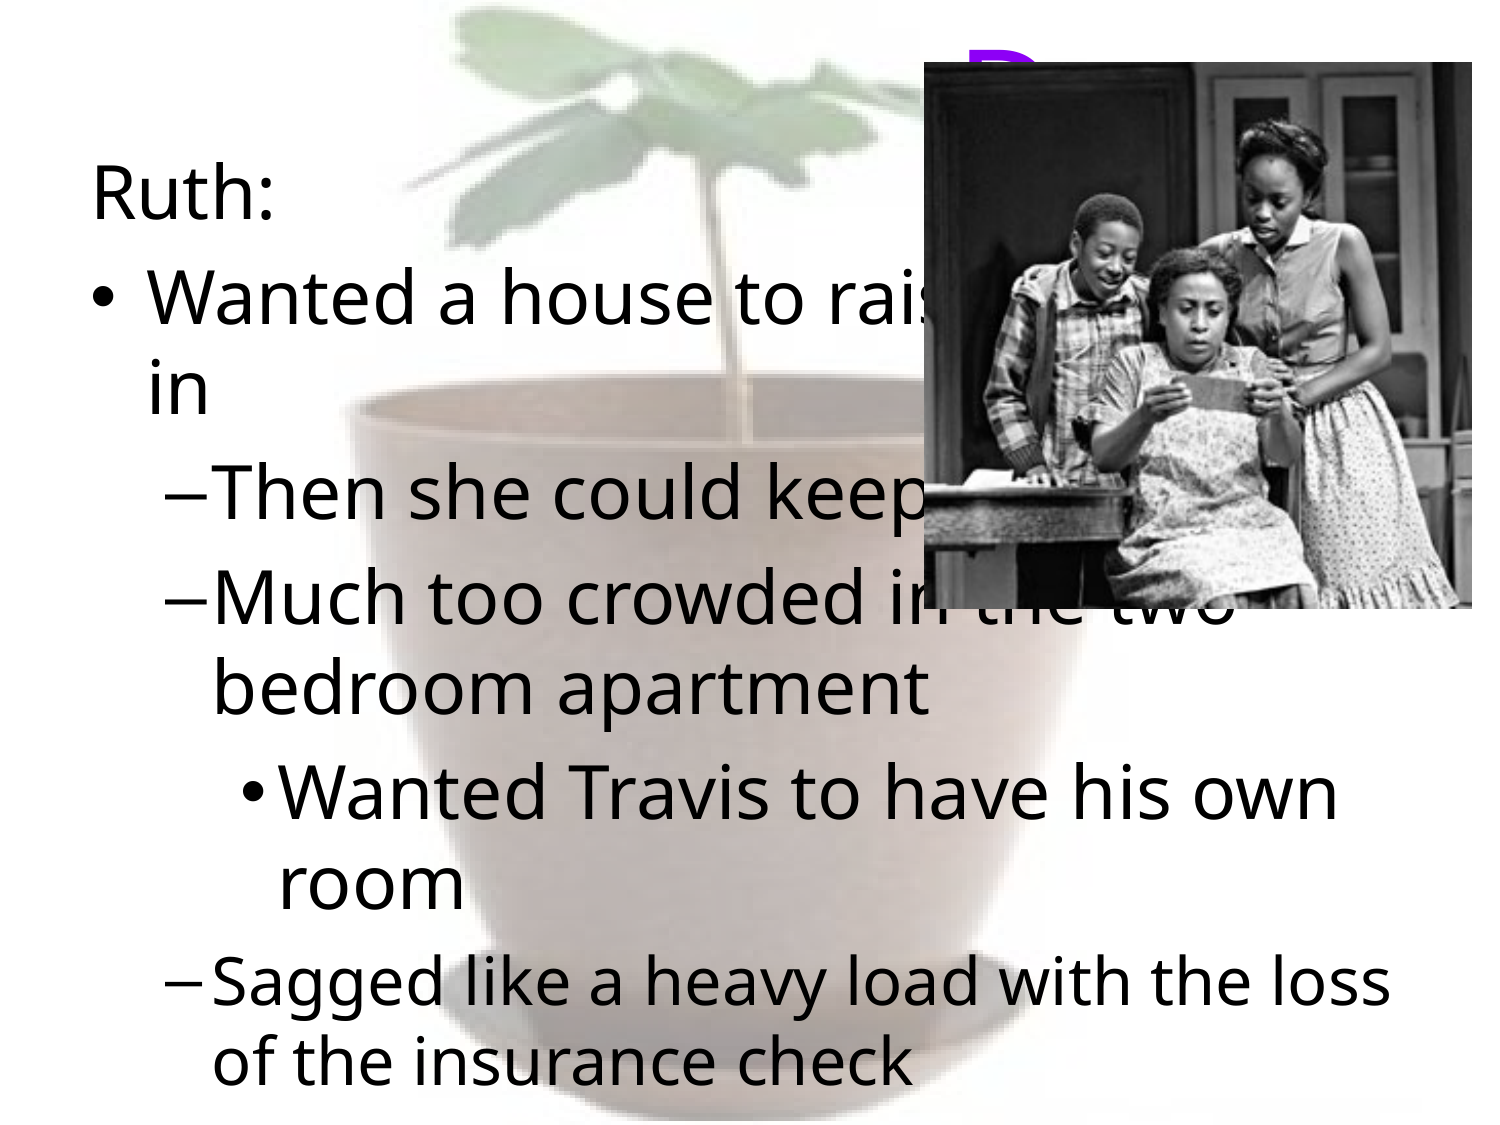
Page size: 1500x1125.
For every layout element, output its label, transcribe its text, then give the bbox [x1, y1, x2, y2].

title Dreams [125, 0, 1475, 137]
list Ruth: Wanted a house to raise her family in Then she could keep her newborn Much too crowded in the two-bedroom apartment Wanted Travis to have his own room Sagged like a heavy load with the loss of the insurance check Dream was repaired upon choosing to live in the new house in the “white” neighborhood [75, 137, 1425, 880]
picture [924, 62, 1472, 609]
